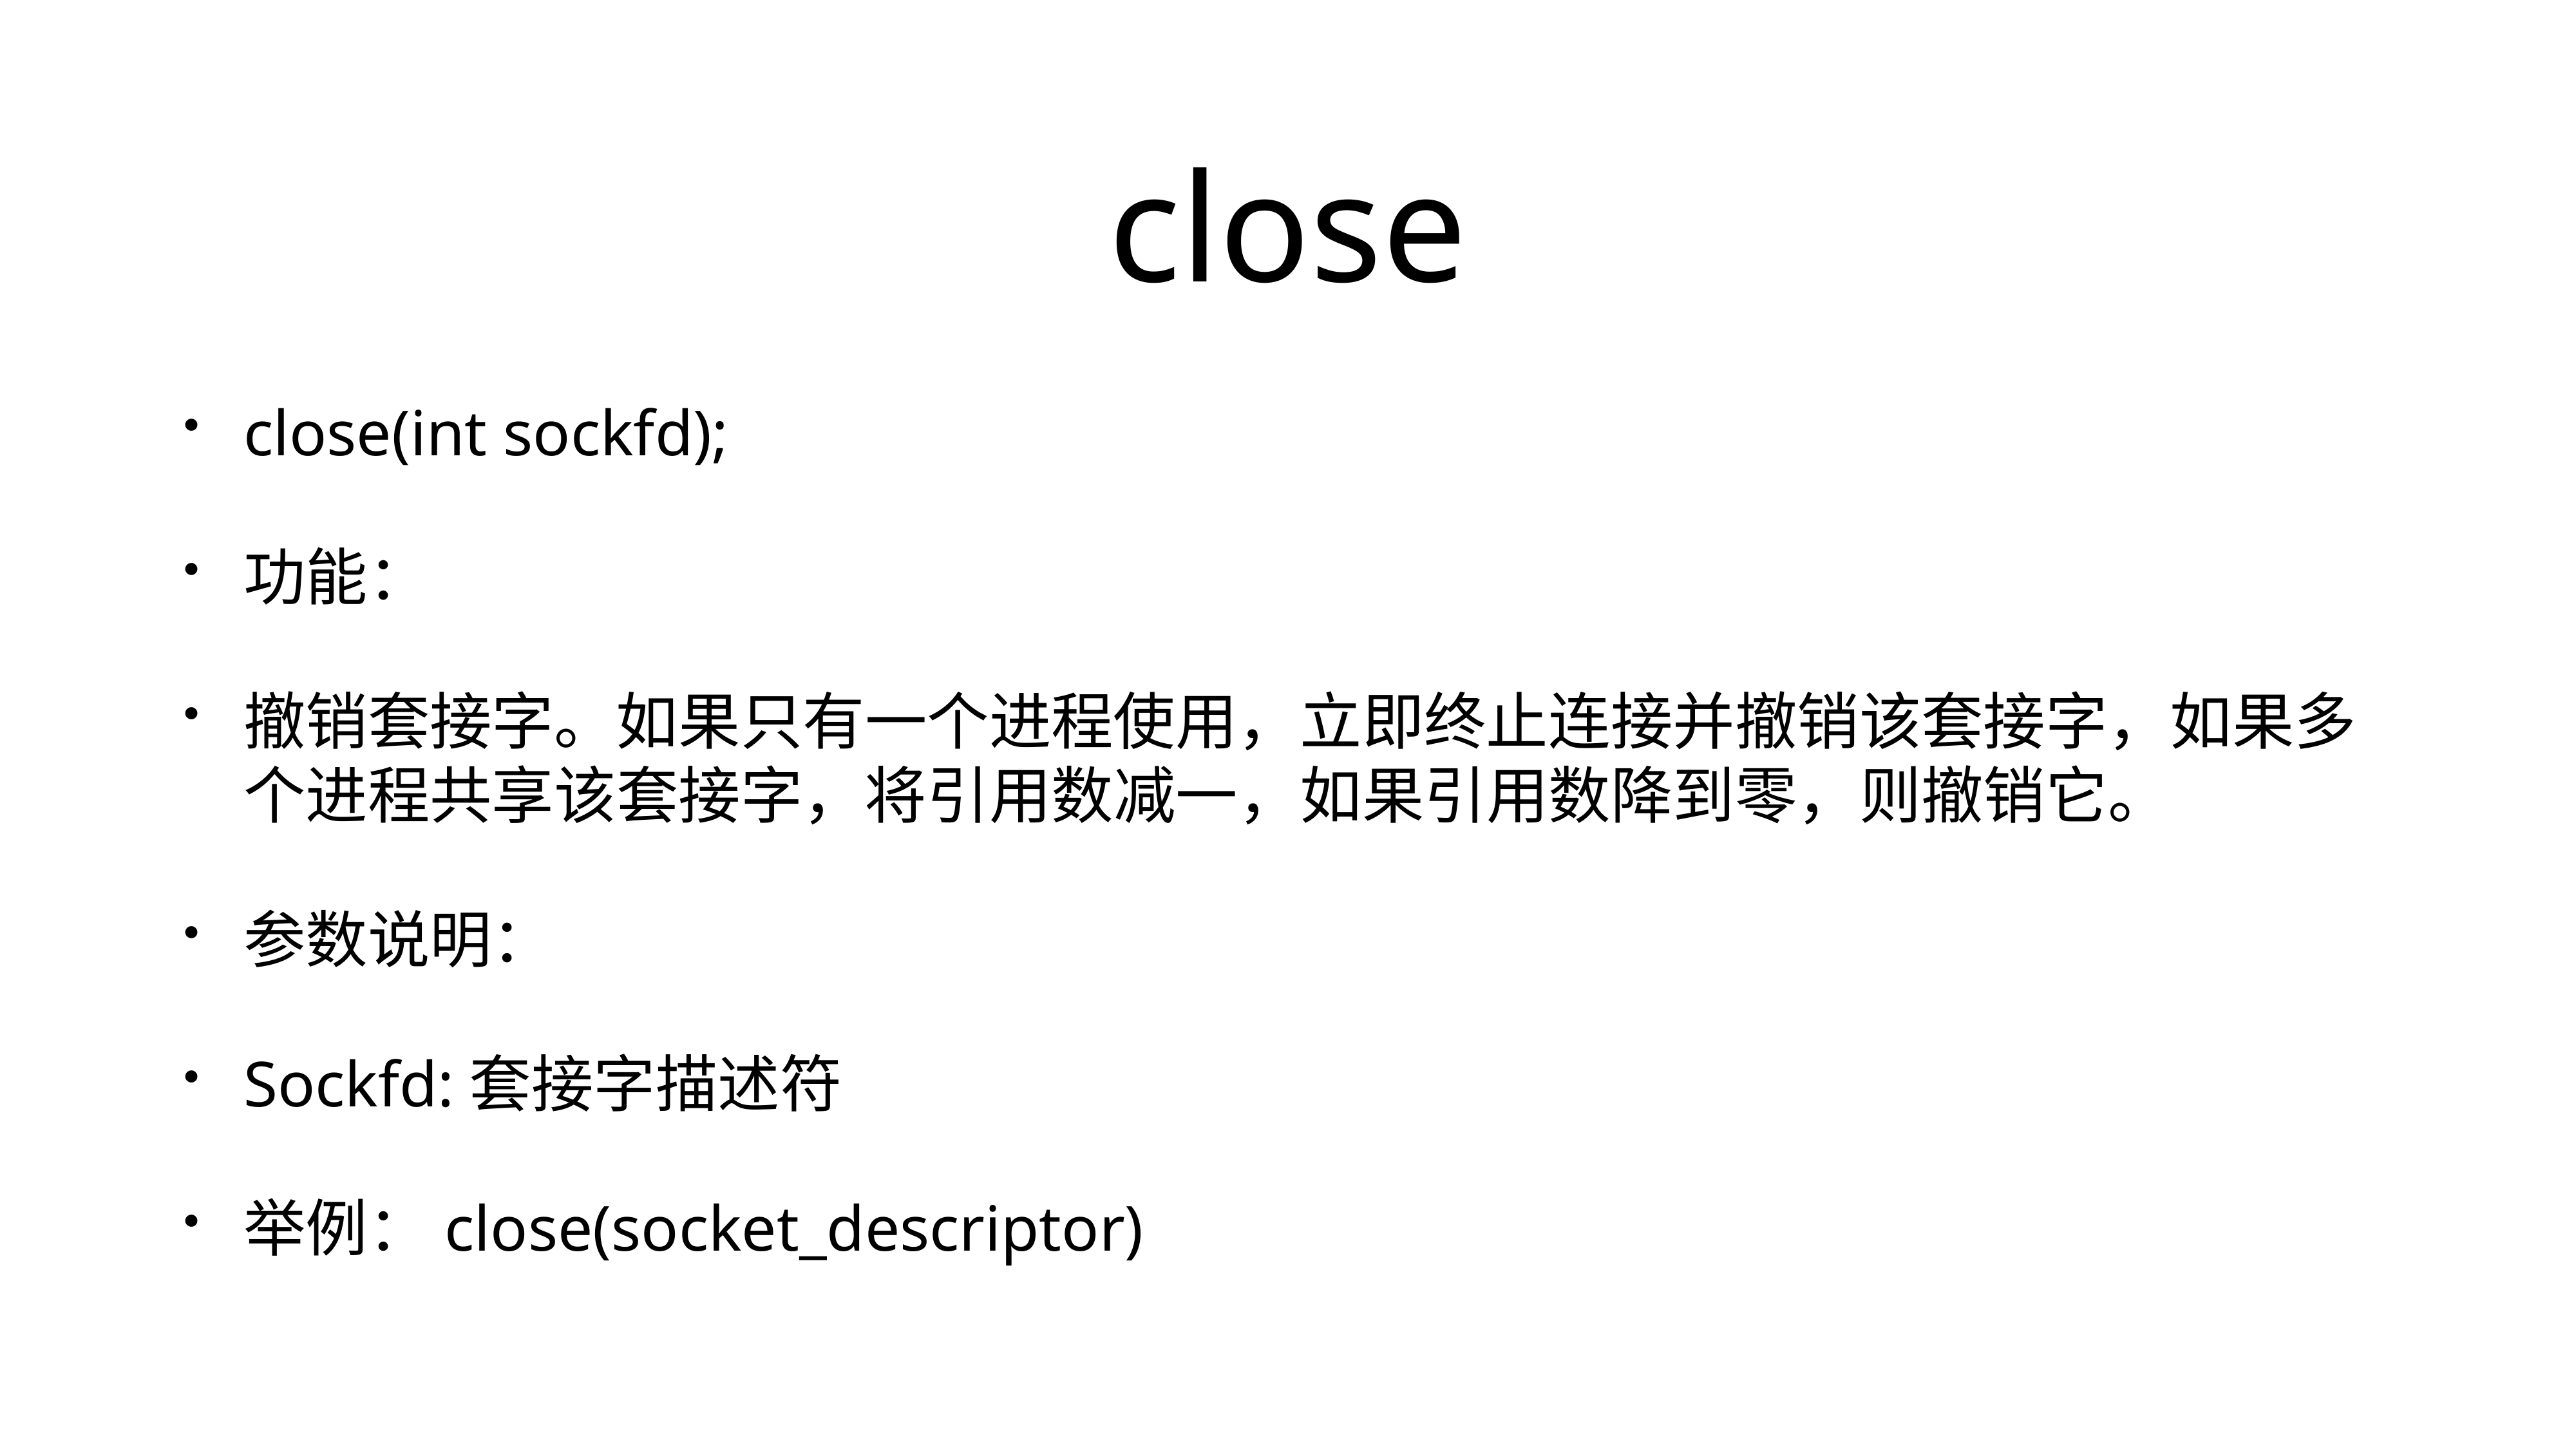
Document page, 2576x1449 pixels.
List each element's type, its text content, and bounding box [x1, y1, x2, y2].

list close(int sockfd); 功能： 撤销套接字。如果只有一个进程使用，立即终止连接并撤销该套接字，如果多个进程共享该套接字，将引用数减一，如果引用数降到零，则撤销它。 参数说明： Sockfd:套接字描述符 举例：close(socket_descriptor) [178, 341, 2398, 1316]
title close [178, 100, 2398, 341]
